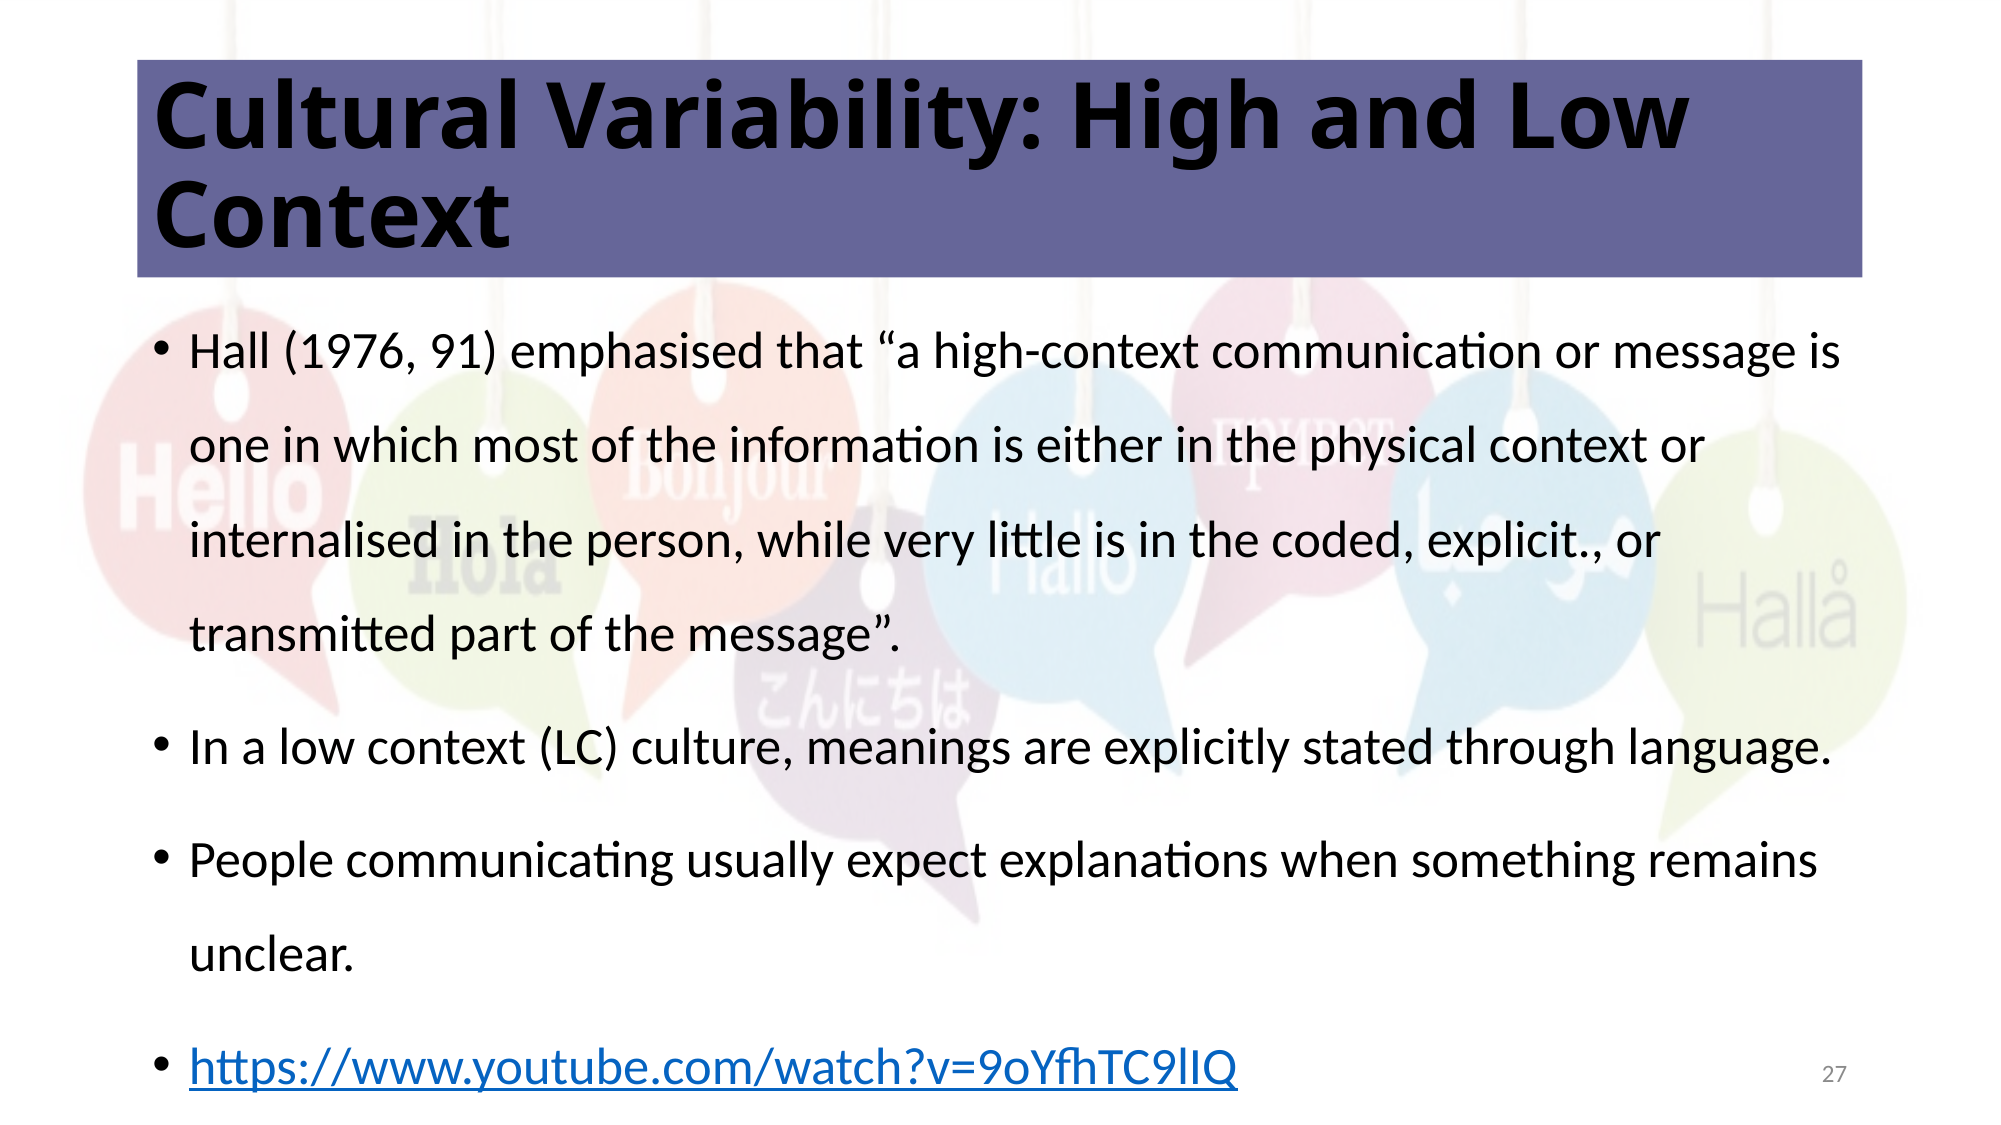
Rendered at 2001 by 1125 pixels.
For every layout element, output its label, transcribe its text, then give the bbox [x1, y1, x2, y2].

list Hall (1976, 91) emphasised that “a high-context communication or message is one in which most of the information is either in the physical context or internalised in the person, while very little is in the coded, explicit., or transmitted part of the message”. In a low context (LC) culture, meanings are explicitly stated through language. People communicating usually expect explanations when something remains unclear. https://www.youtube.com/watch?v=9oYfhTC9lIQ [137, 278, 1863, 1125]
slide_number 27 [1412, 1042, 1863, 1103]
title Cultural Variability: High and Low Context [137, 59, 1863, 278]
